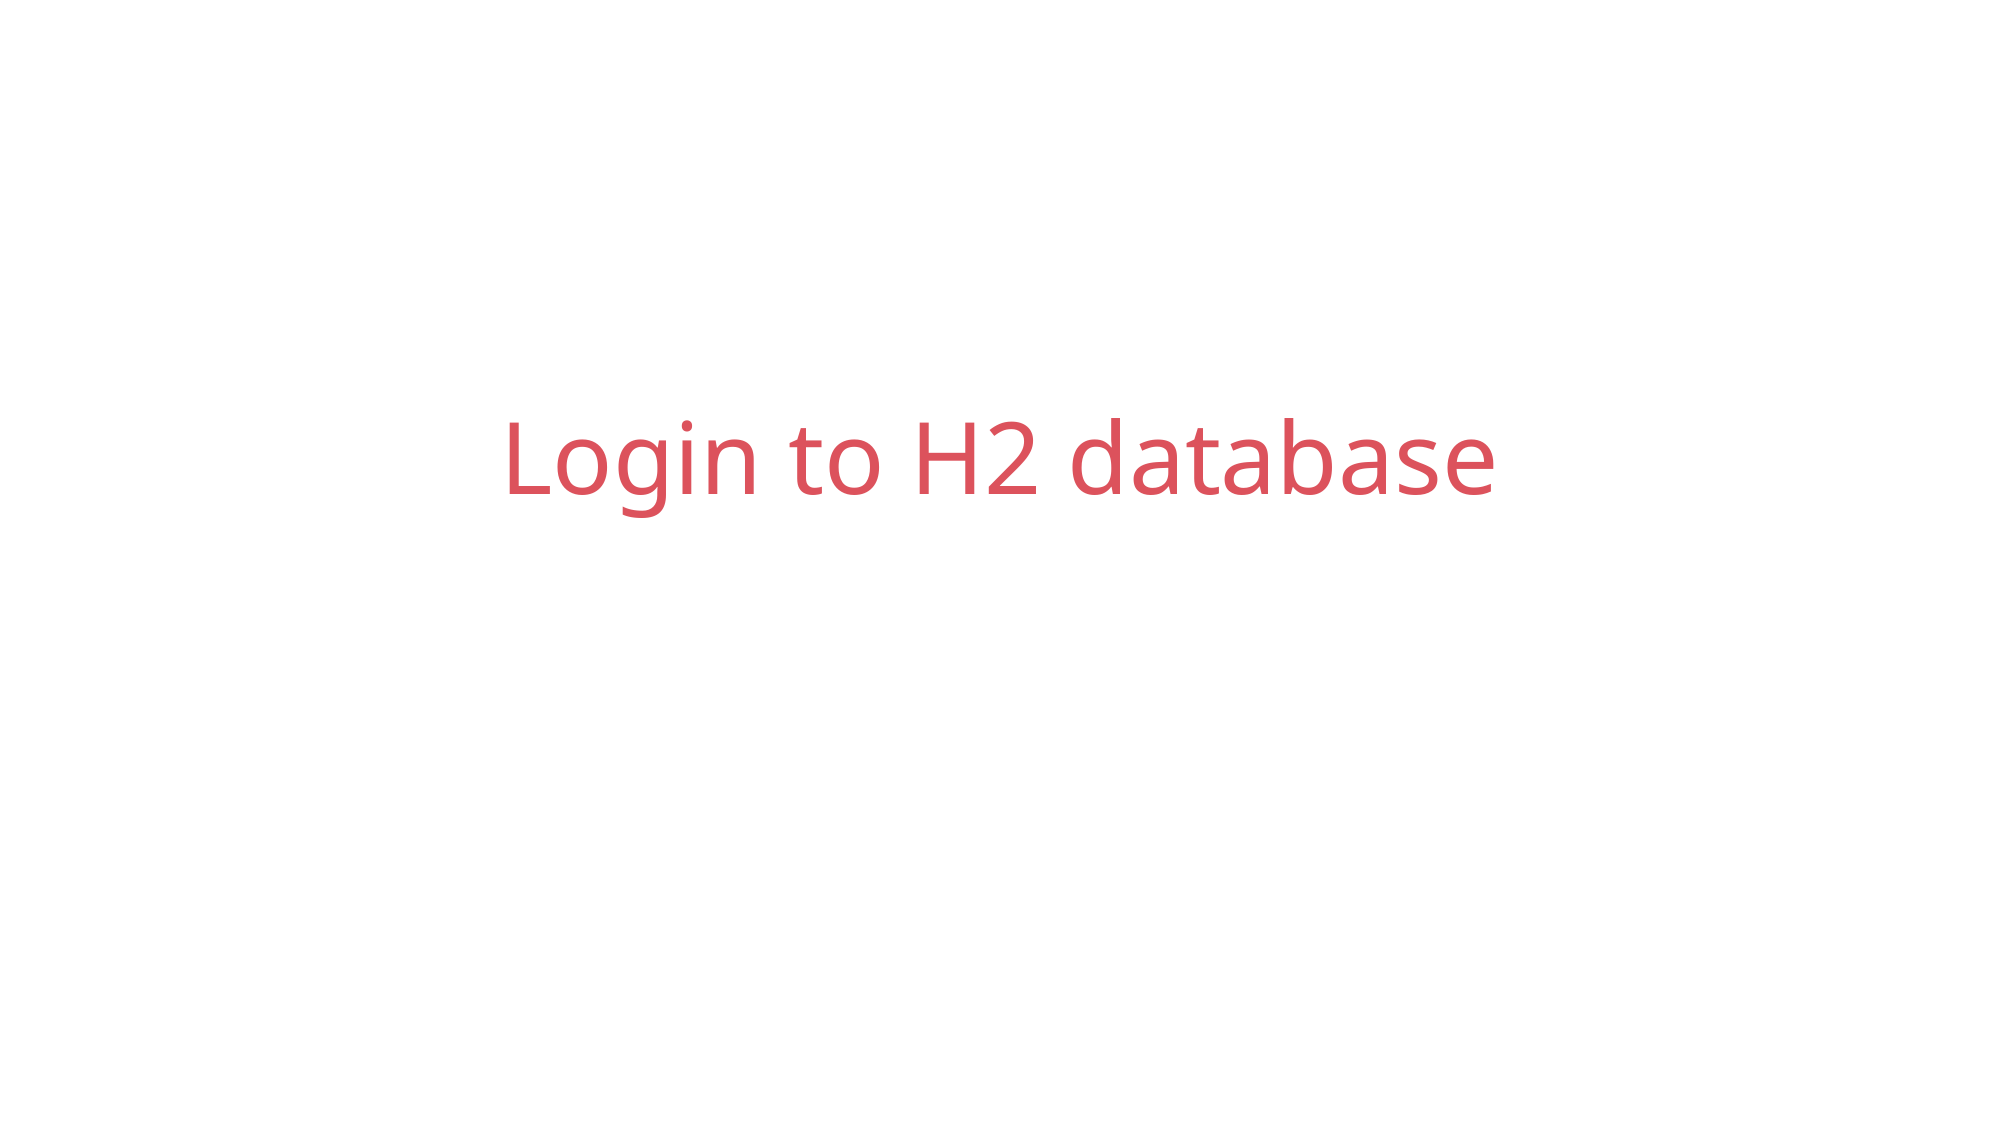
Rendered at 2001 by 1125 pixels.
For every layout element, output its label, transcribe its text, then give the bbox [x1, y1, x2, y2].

text_box Login to H2 database [275, 387, 1725, 538]
